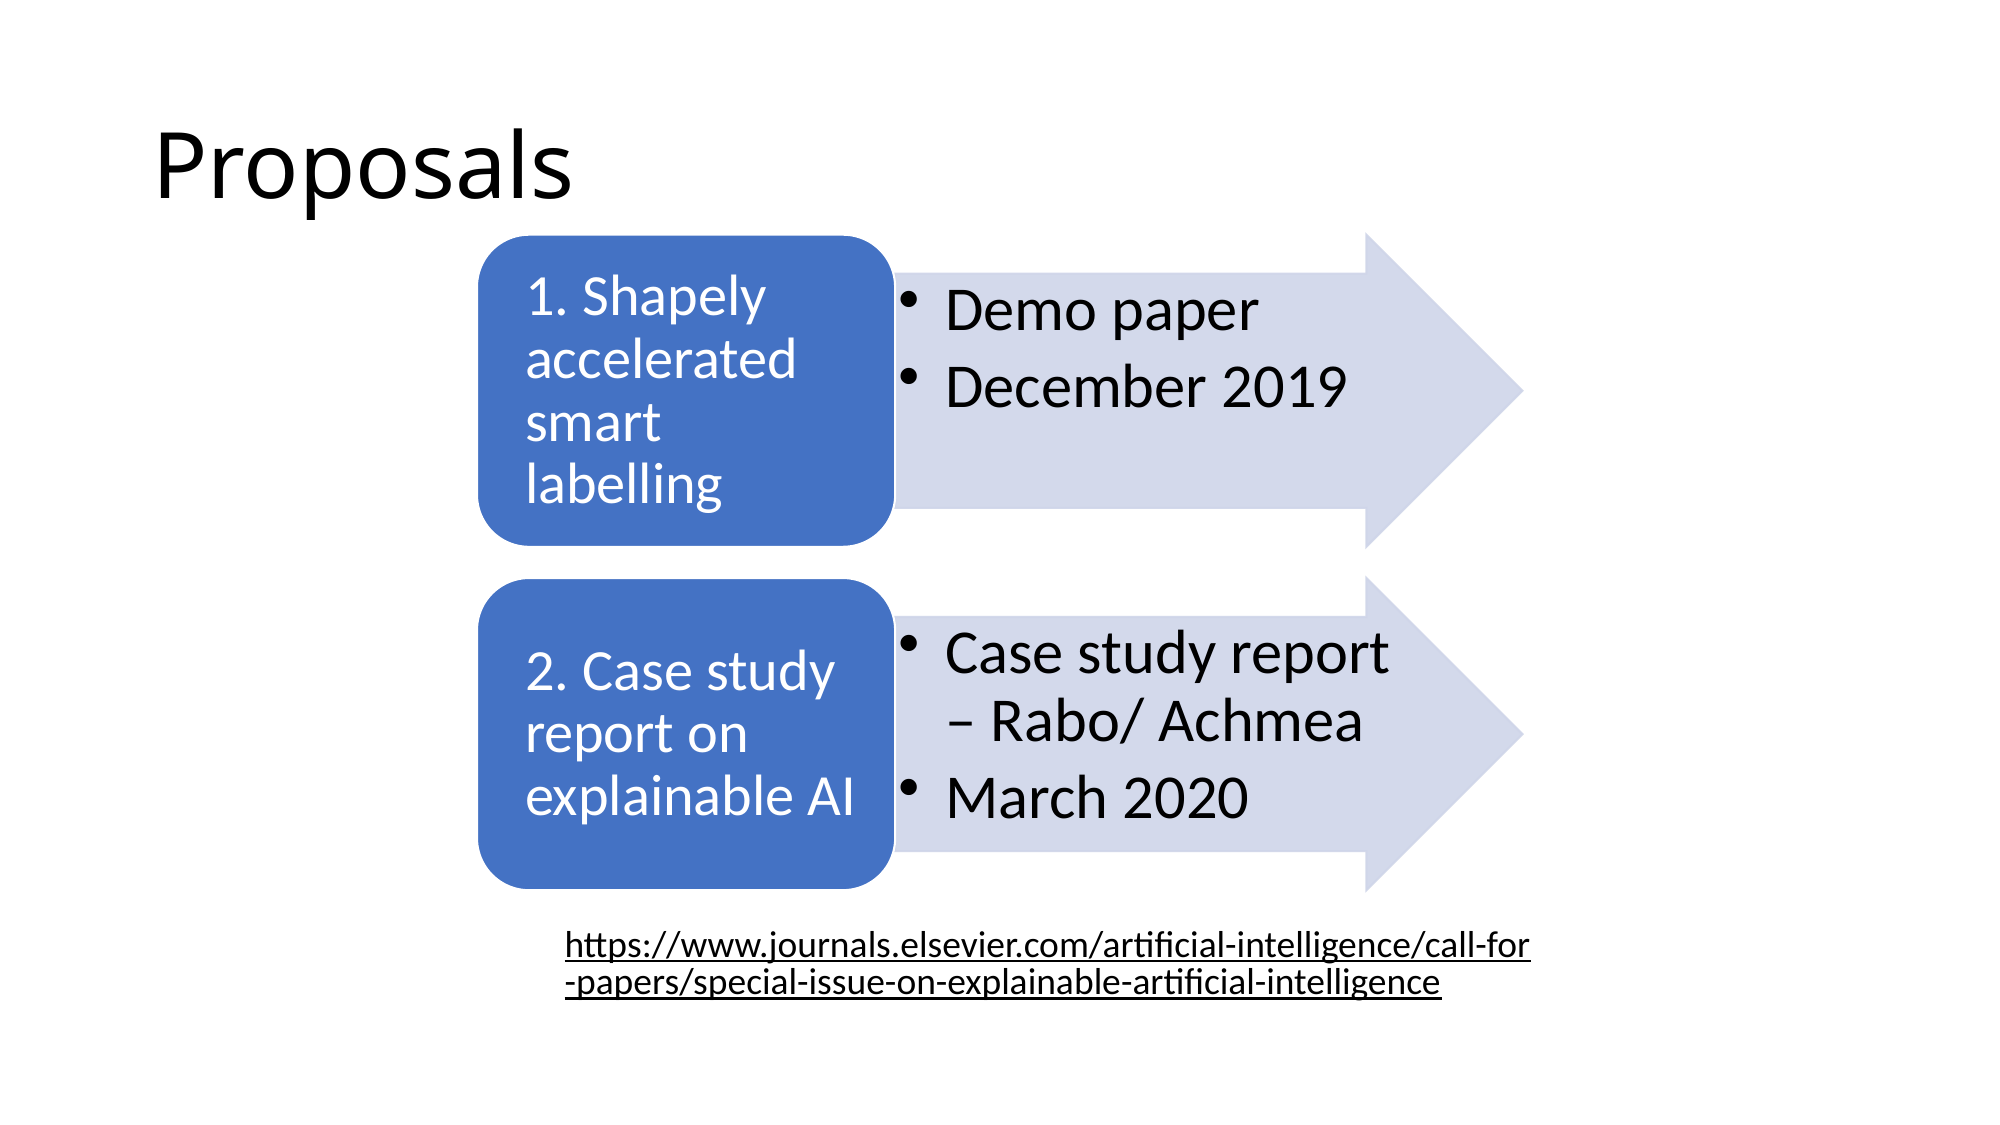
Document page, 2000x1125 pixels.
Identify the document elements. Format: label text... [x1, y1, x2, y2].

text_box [476, 234, 1523, 891]
text_box https://www.journals.elsevier.com/artificial-intelligence/call-for-papers/special-issue-on-explainable-artificial-intelligence [549, 912, 1550, 1018]
title Proposals [137, 59, 1862, 278]
